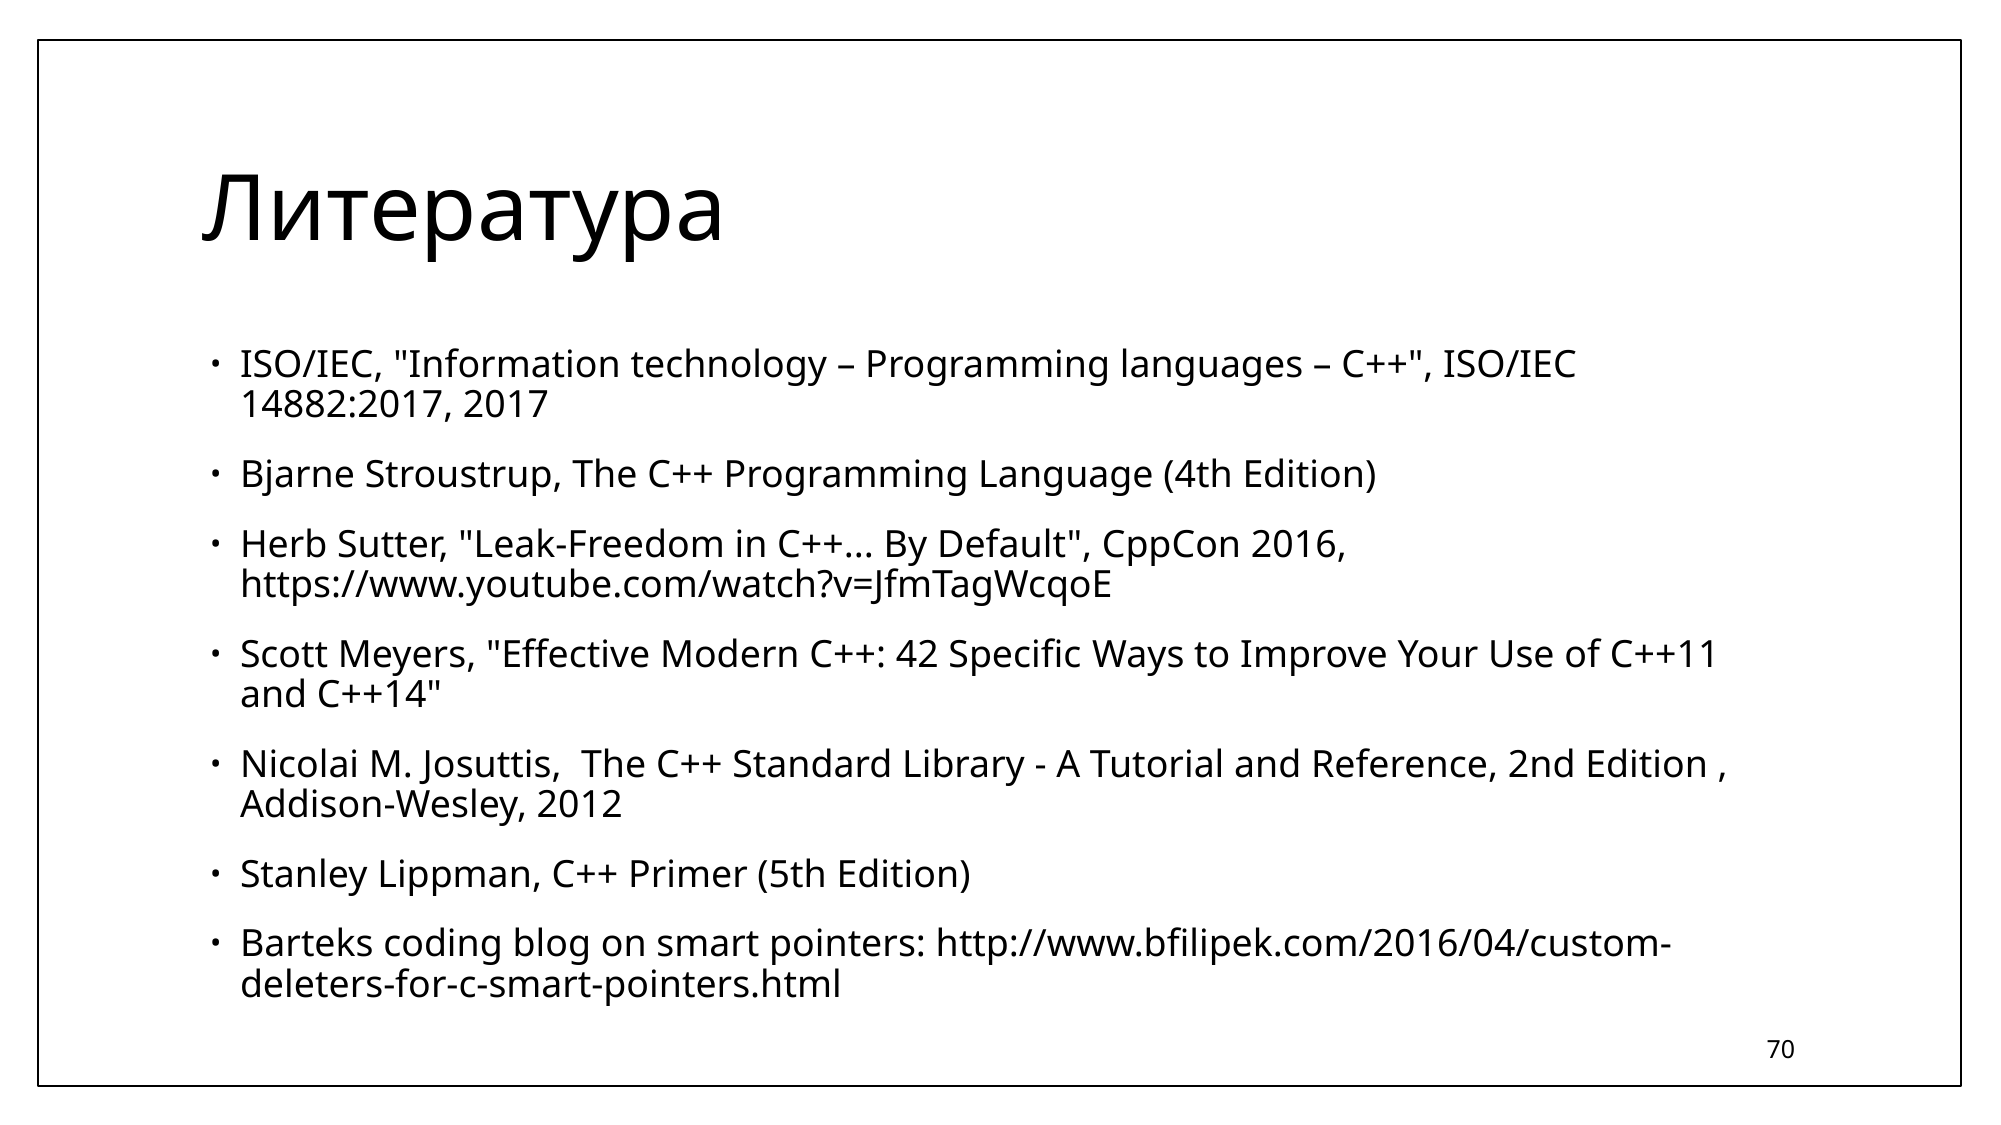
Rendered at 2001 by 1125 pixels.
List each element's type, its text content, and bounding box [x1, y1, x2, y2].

list ISO/IEC, "Information technology – Programming languages – C++", ISO/IEC 14882:2017, 2017 Bjarne Stroustrup, The C++ Programming Language (4th Edition) Herb Sutter, "Leak-Freedom in C++... By Default", CppCon 2016, https://www.youtube.com/watch?v=JfmTagWcqoE Scott Meyers, "Effective Modern C++: 42 Specific Ways to Improve Your Use of C++11 and C++14" Nicolai M. Josuttis, The C++ Standard Library - A Tutorial and Reference, 2nd Edition , Addison-Wesley, 2012 Stanley Lippman, C++ Primer (5th Edition) Barteks coding blog on smart pointers: http://www.bfilipek.com/2016/04/custom-deleters-for-c-smart-pointers.html [187, 337, 1808, 1000]
title Литература [187, 99, 1808, 323]
slide_number 70 [1530, 1020, 1811, 1081]
